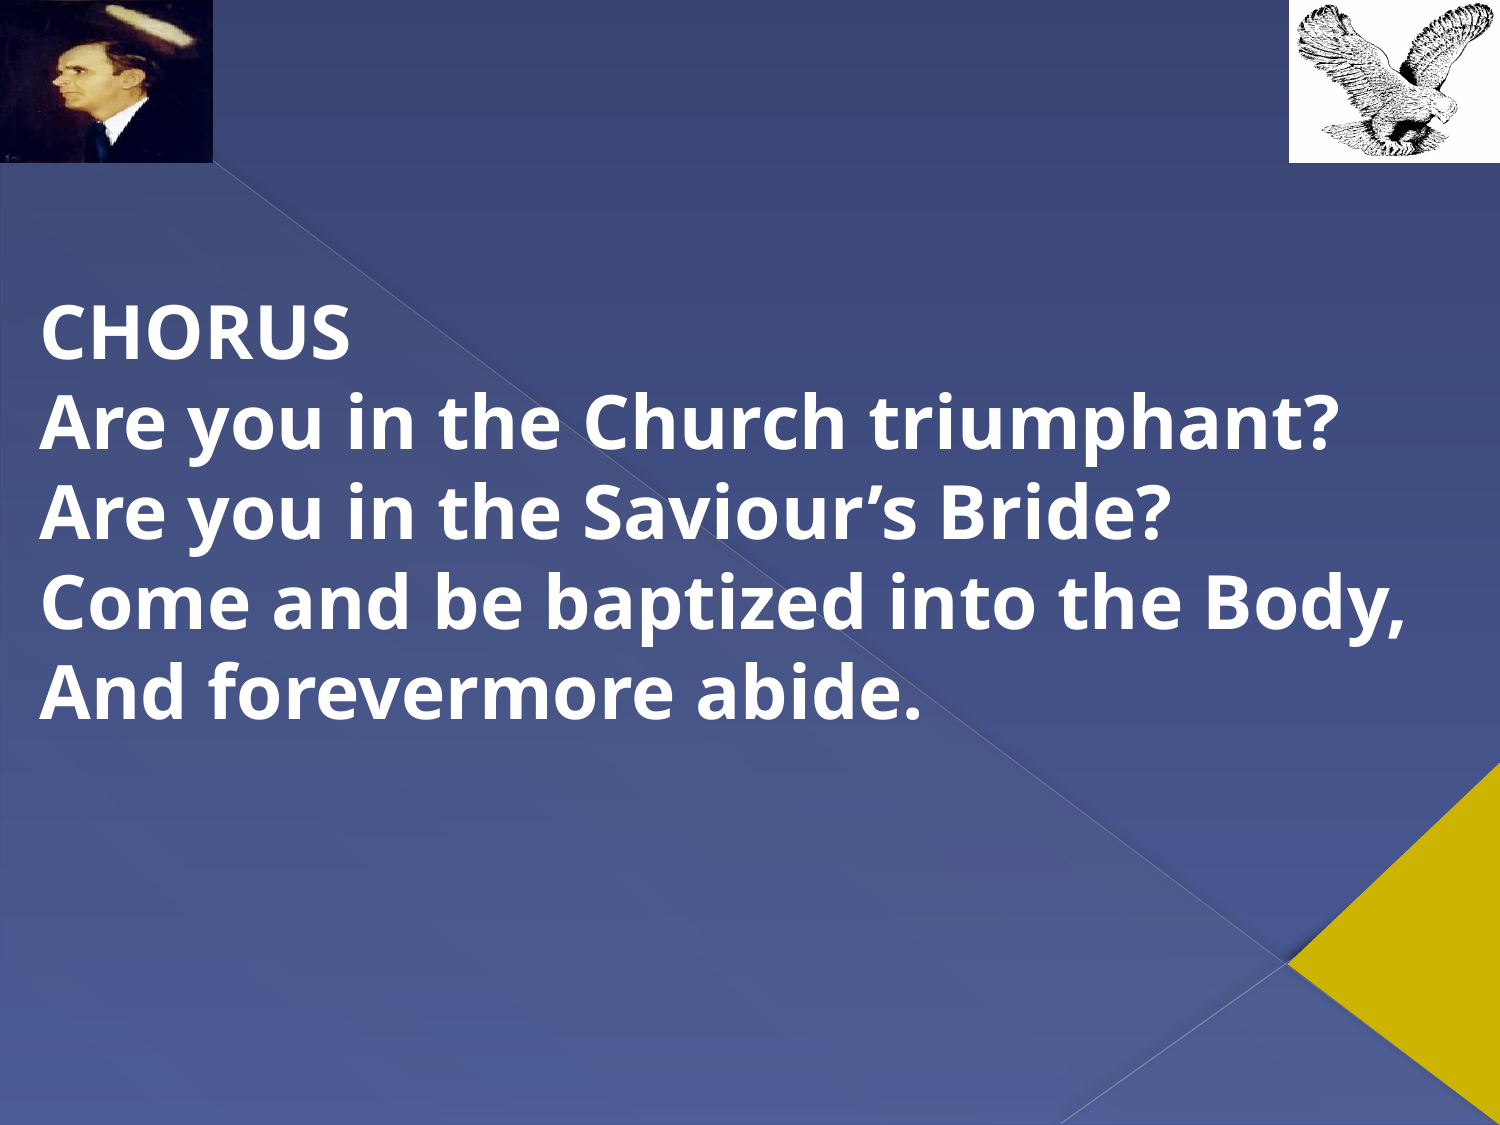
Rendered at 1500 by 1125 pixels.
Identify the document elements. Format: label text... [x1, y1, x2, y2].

picture [0, 0, 213, 163]
text_box [1285, 760, 1500, 1125]
picture [1288, 0, 1500, 163]
text_box CHORUS Are you in the Church triumphant? Are you in the Saviour’s Bride? Come and be baptized into the Body, And forevermore abide. [24, 187, 1500, 743]
